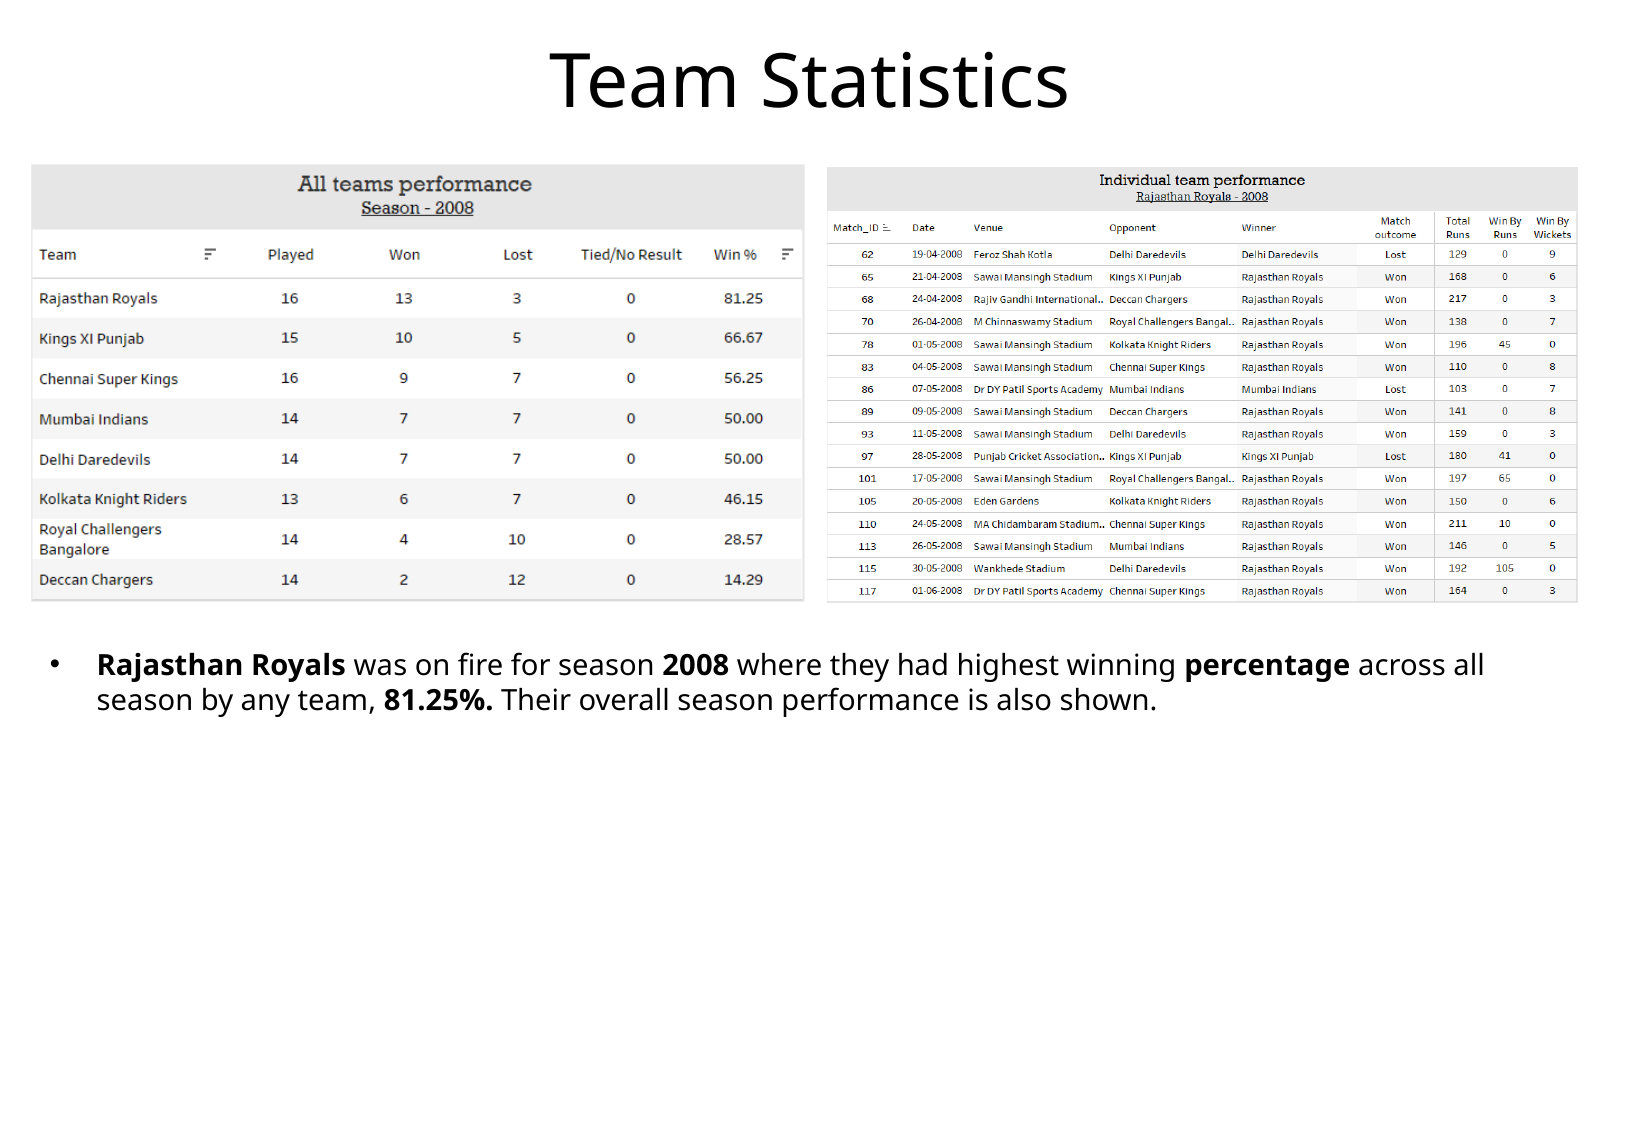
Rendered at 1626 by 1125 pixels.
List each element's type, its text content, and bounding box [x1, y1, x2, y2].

text_box Rajasthan Royals was on fire for season 2008 where they had highest winning percentage across all season by any team, 81.25%. Their overall season performance is also shown. [35, 638, 1559, 724]
title Team Statistics [84, 19, 1537, 135]
picture [824, 164, 1580, 605]
picture [28, 160, 808, 605]
